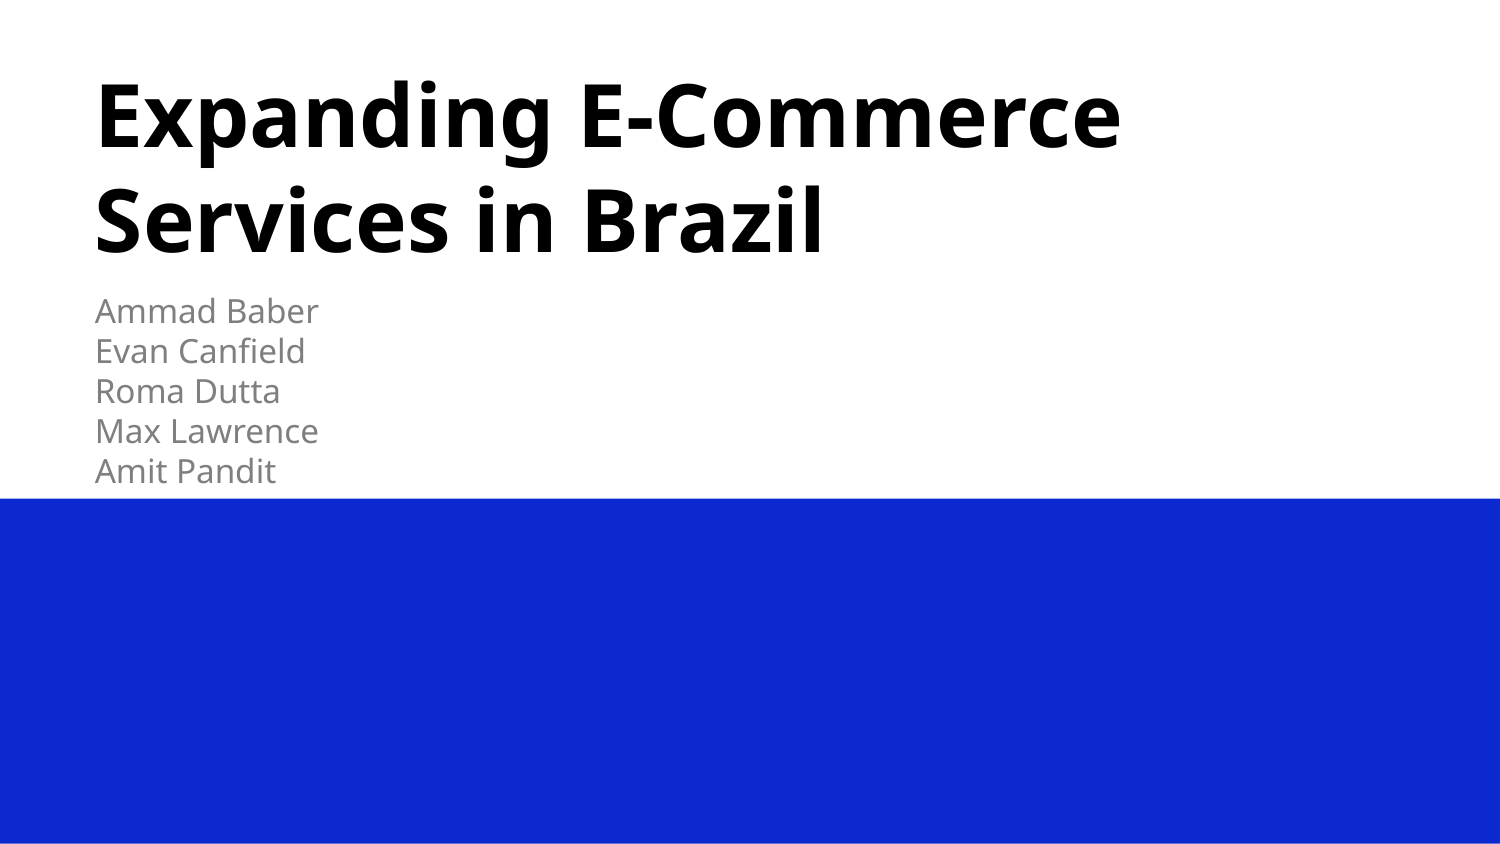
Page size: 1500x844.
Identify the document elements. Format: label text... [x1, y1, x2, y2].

title Expanding E-Commerce Services in Brazil [79, 43, 1423, 275]
subtitle Ammad Baber Evan Canfield Roma Dutta Max Lawrence Amit Pandit [79, 275, 1423, 417]
